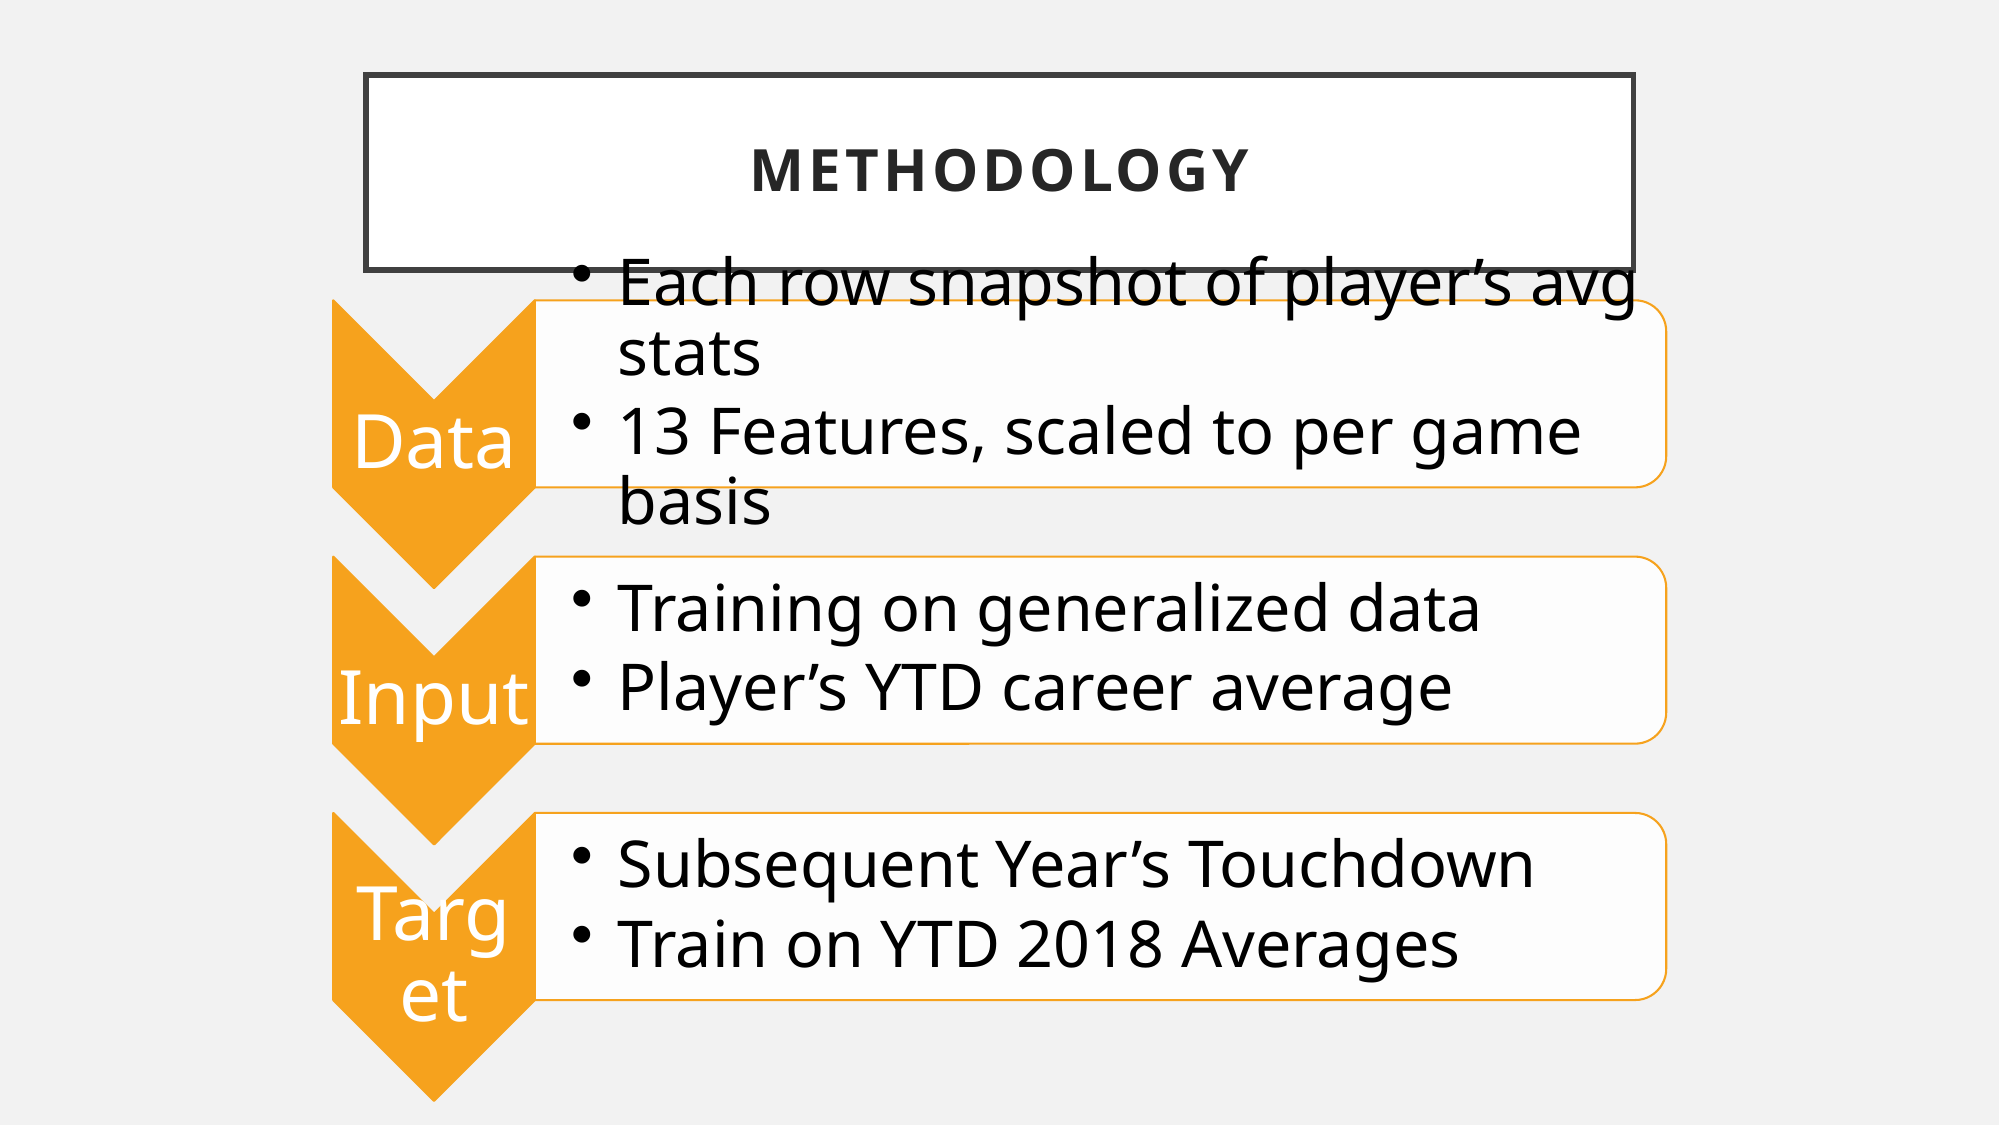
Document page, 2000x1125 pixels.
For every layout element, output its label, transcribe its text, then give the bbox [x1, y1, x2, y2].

title Methodology [363, 72, 1636, 273]
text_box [333, 299, 1667, 1102]
